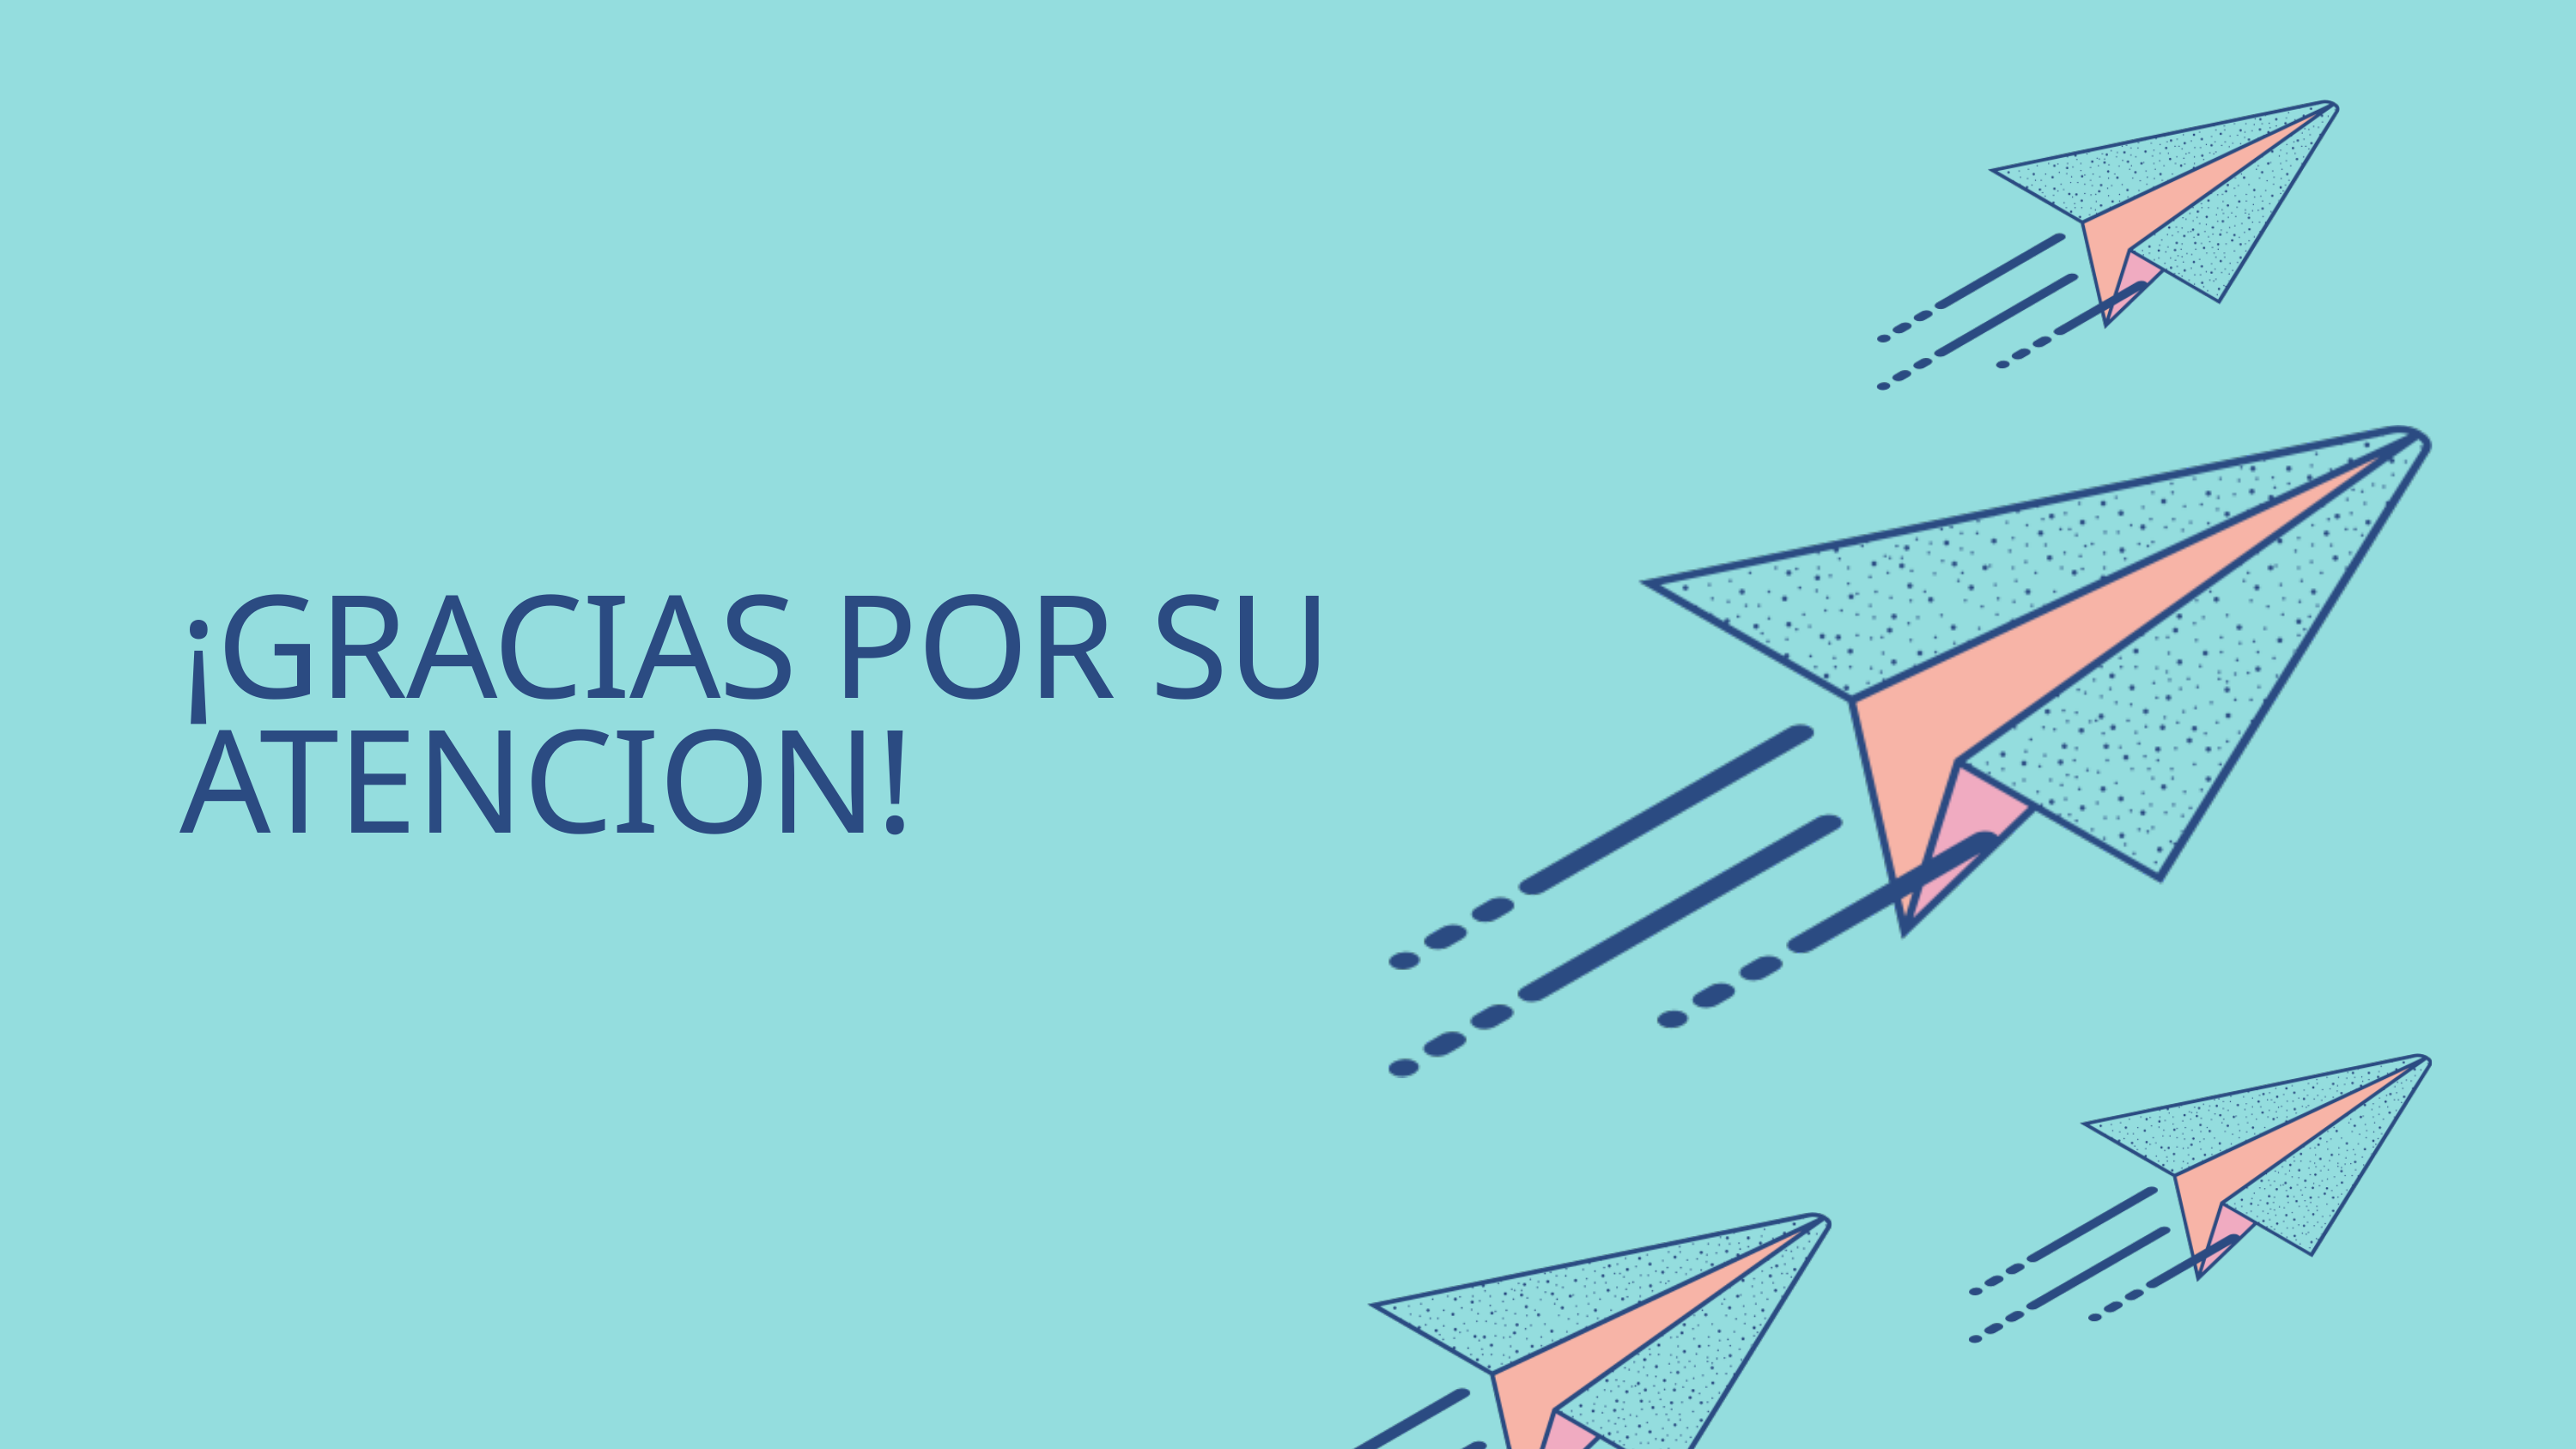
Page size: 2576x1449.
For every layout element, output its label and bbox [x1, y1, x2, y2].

text_box [1968, 1053, 2433, 1344]
text_box [179, 573, 1562, 1054]
text_box [1388, 425, 2433, 1078]
text_box [1876, 100, 2340, 391]
text_box [1220, 1212, 1832, 1449]
